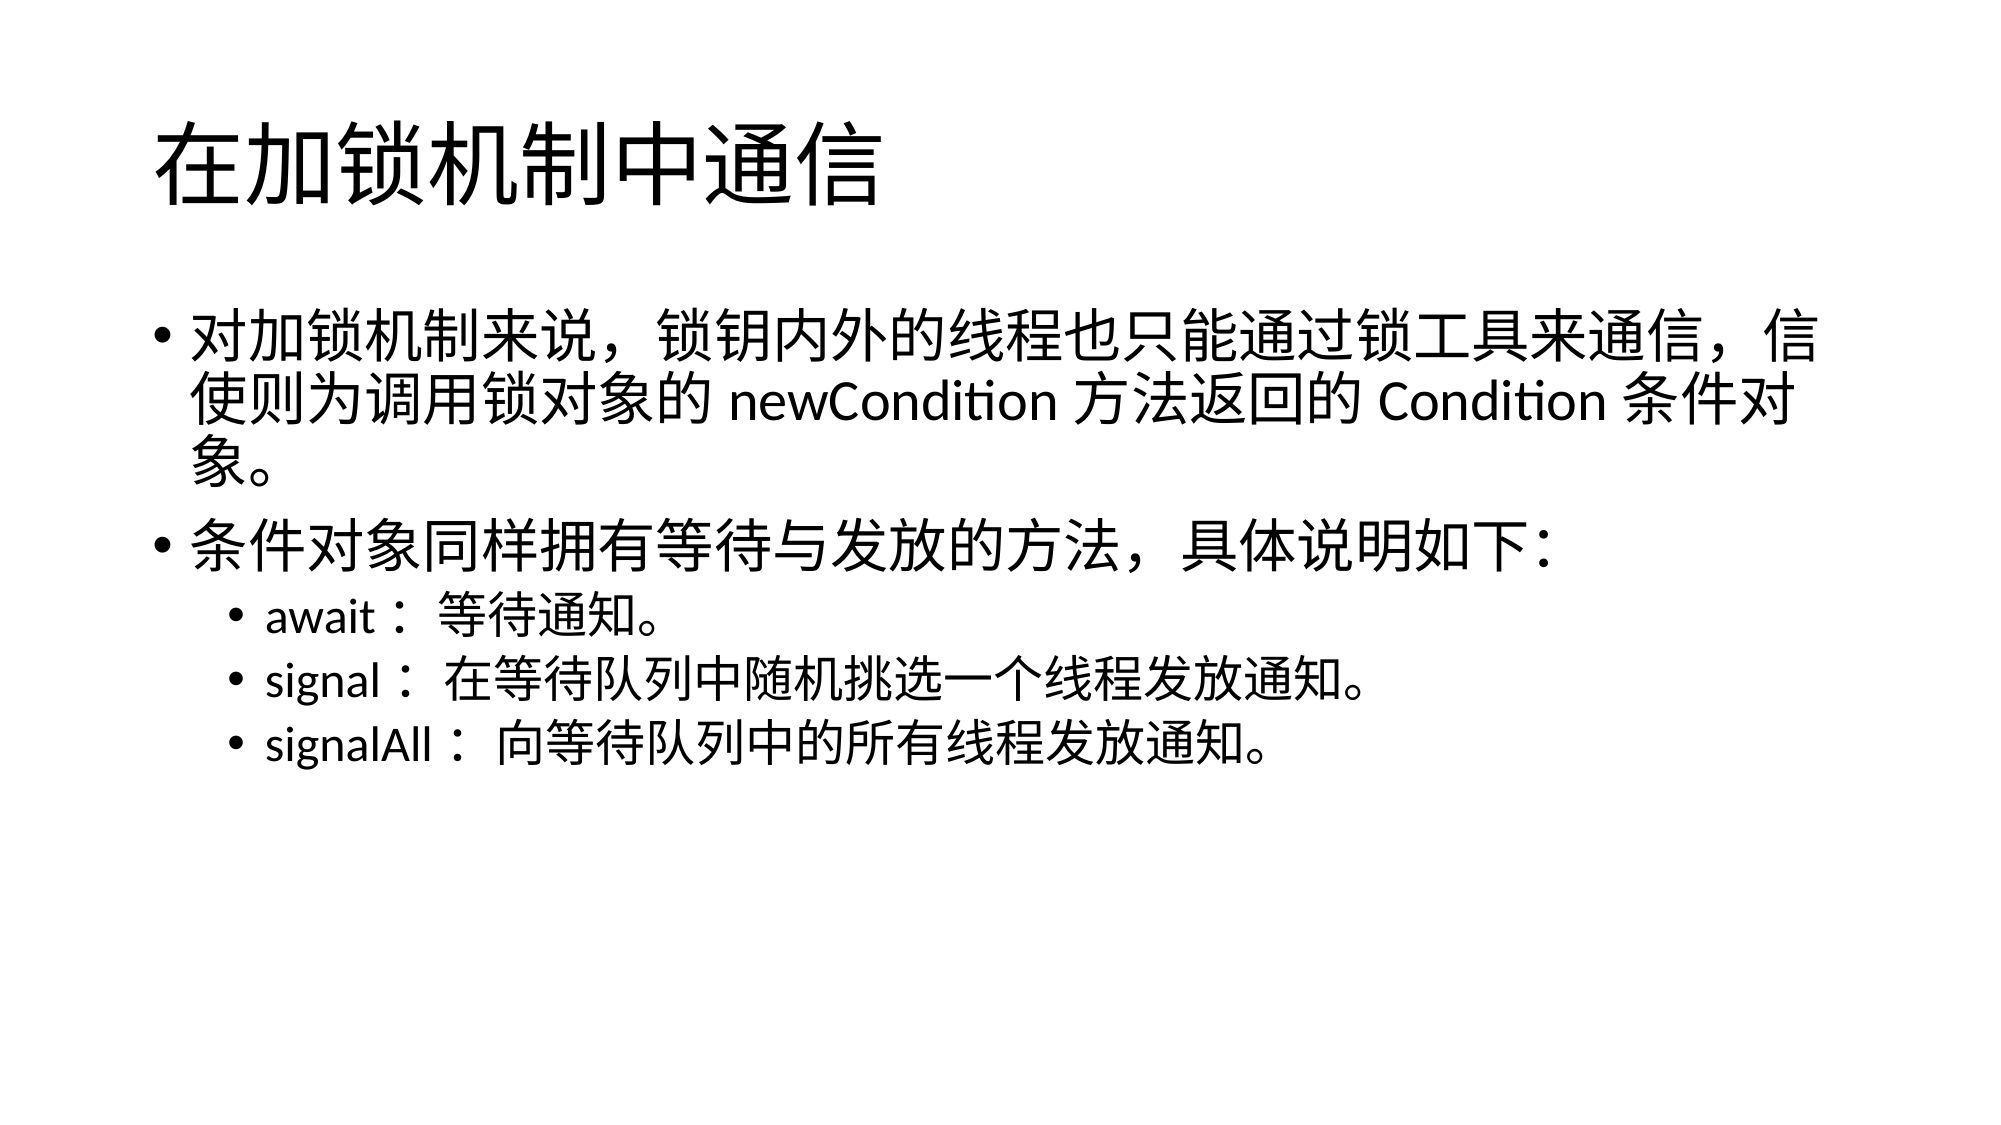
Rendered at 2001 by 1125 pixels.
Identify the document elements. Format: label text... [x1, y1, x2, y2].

title 在加锁机制中通信 [137, 59, 1863, 278]
list 对加锁机制来说，锁钥内外的线程也只能通过锁工具来通信，信使则为调用锁对象的newCondition方法返回的Condition条件对象。 条件对象同样拥有等待与发放的方法，具体说明如下： await：等待通知。 signal：在等待队列中随机挑选一个线程发放通知。 signalAll：向等待队列中的所有线程发放通知。 [137, 299, 1863, 1014]
